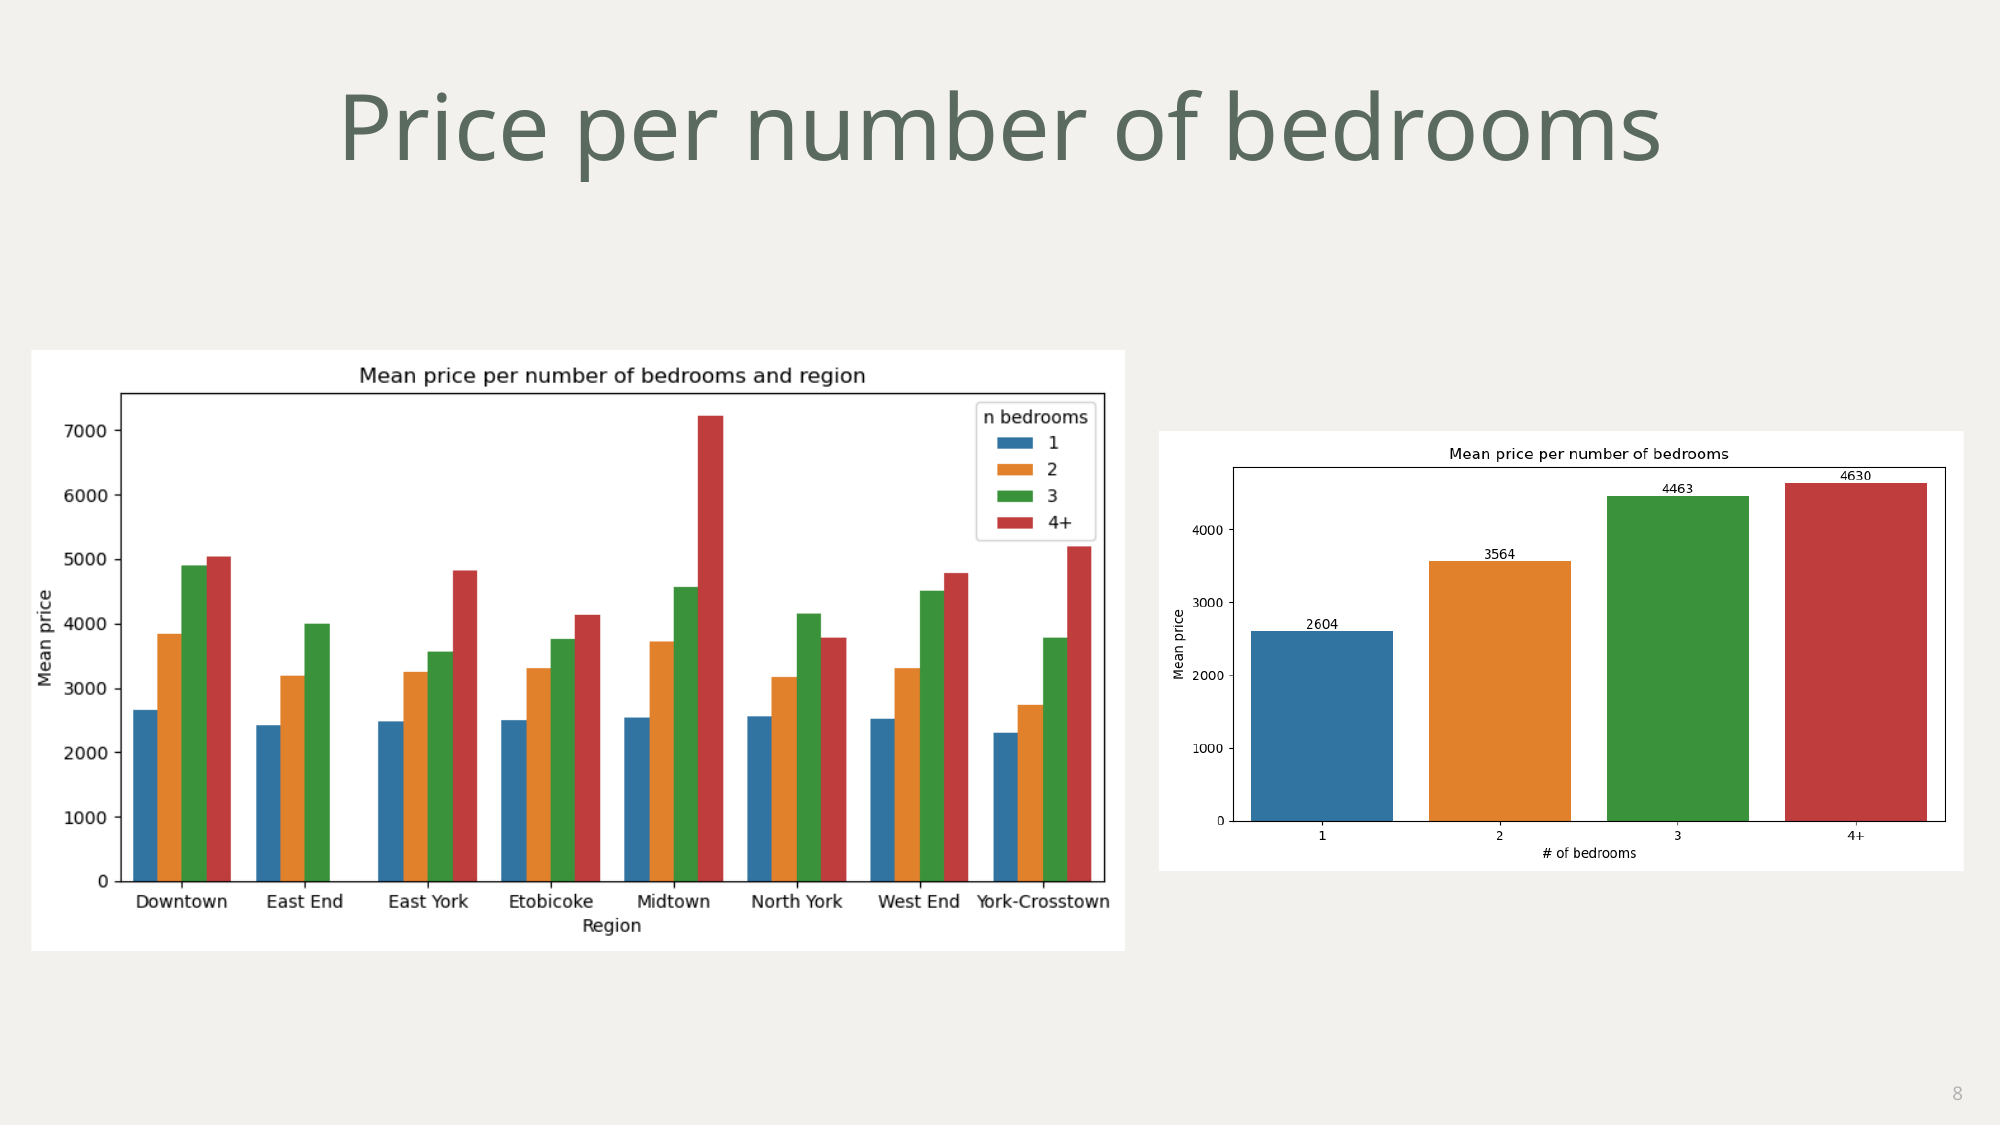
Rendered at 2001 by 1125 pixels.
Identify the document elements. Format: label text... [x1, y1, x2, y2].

title Price per number of bedrooms [140, 20, 1863, 243]
slide_number 8 [1528, 1064, 1979, 1124]
picture [31, 350, 1125, 951]
picture [1158, 431, 1964, 871]
